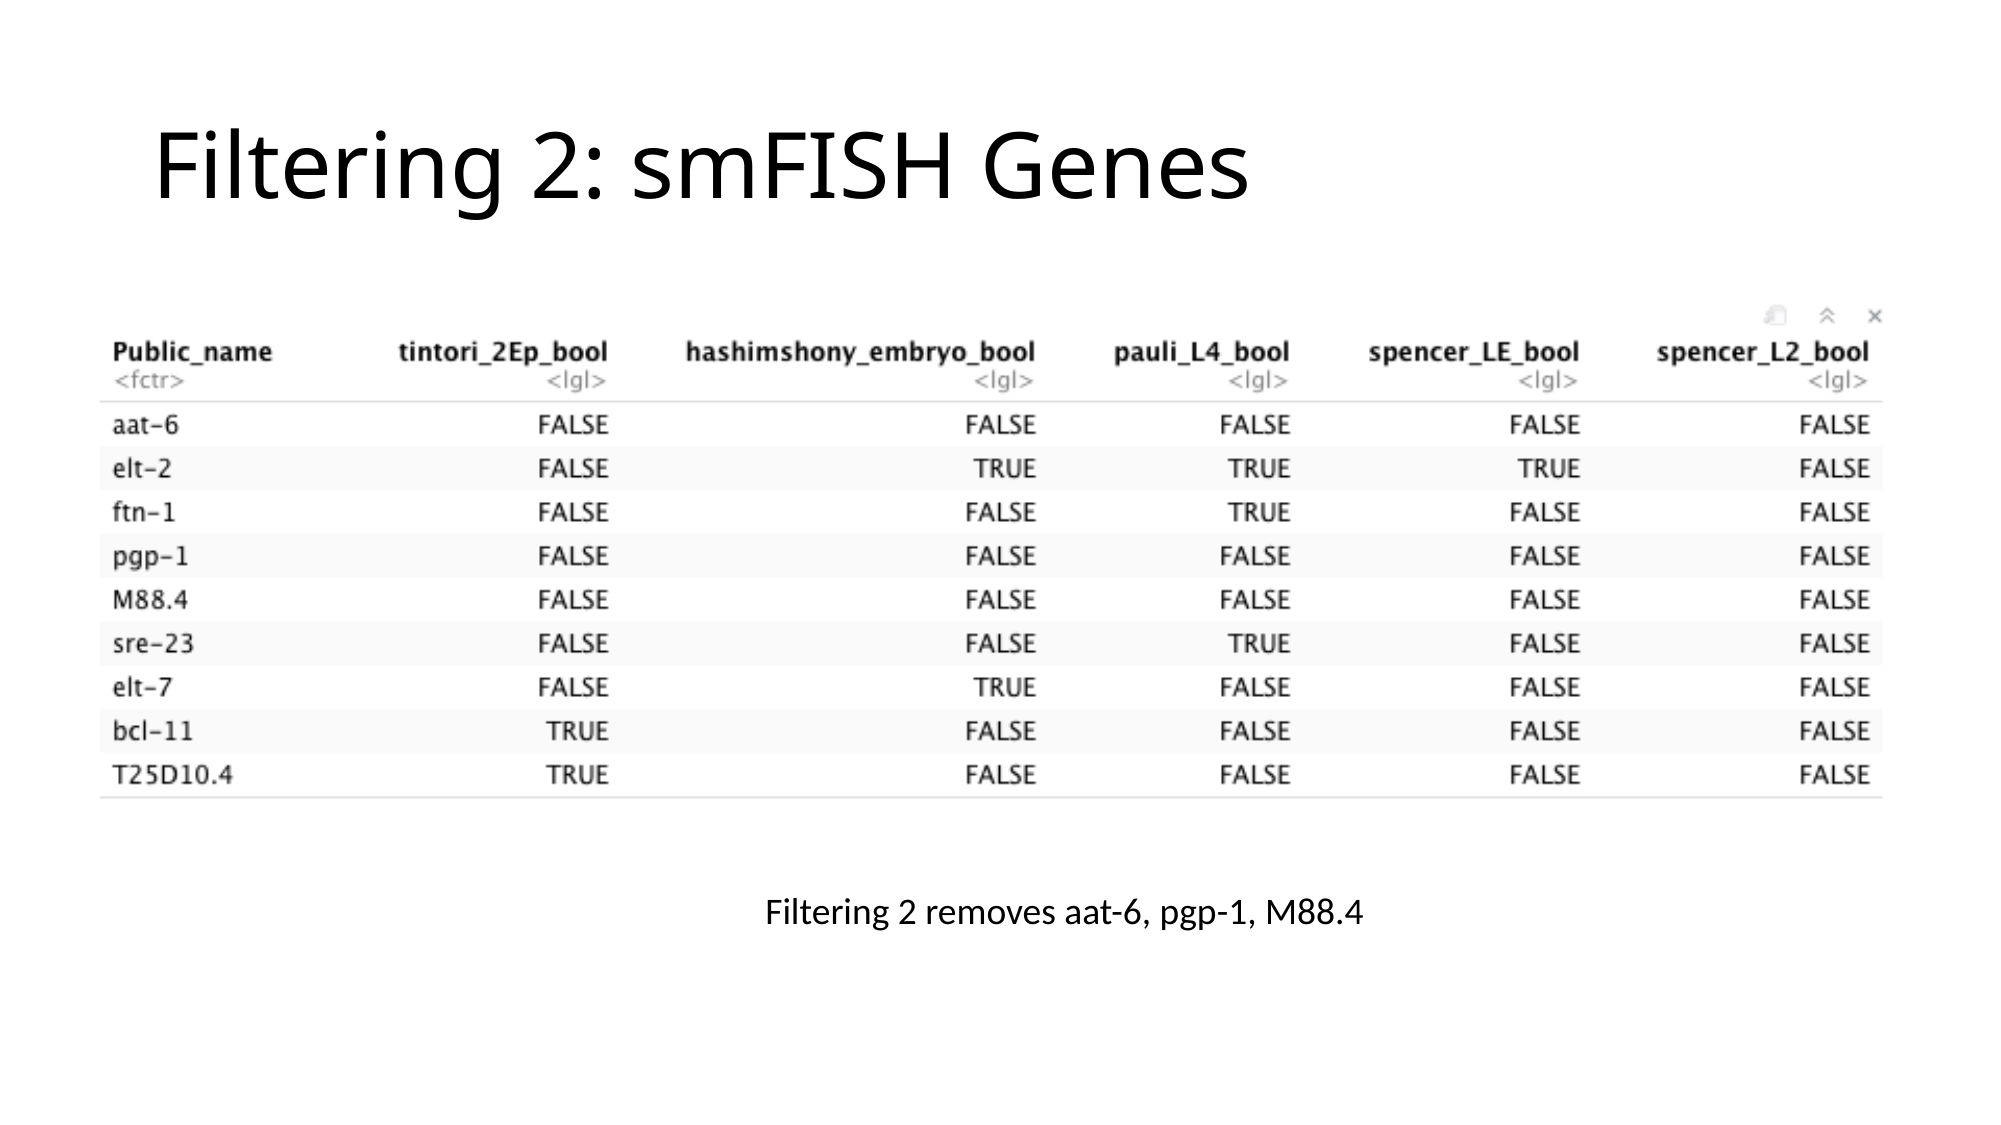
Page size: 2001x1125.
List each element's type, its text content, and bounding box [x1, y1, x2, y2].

picture [92, 301, 1908, 824]
title Filtering 2: smFISH Genes [137, 59, 1863, 278]
text_box Filtering 2 removes aat-6, pgp-1, M88.4 [750, 879, 1380, 940]
